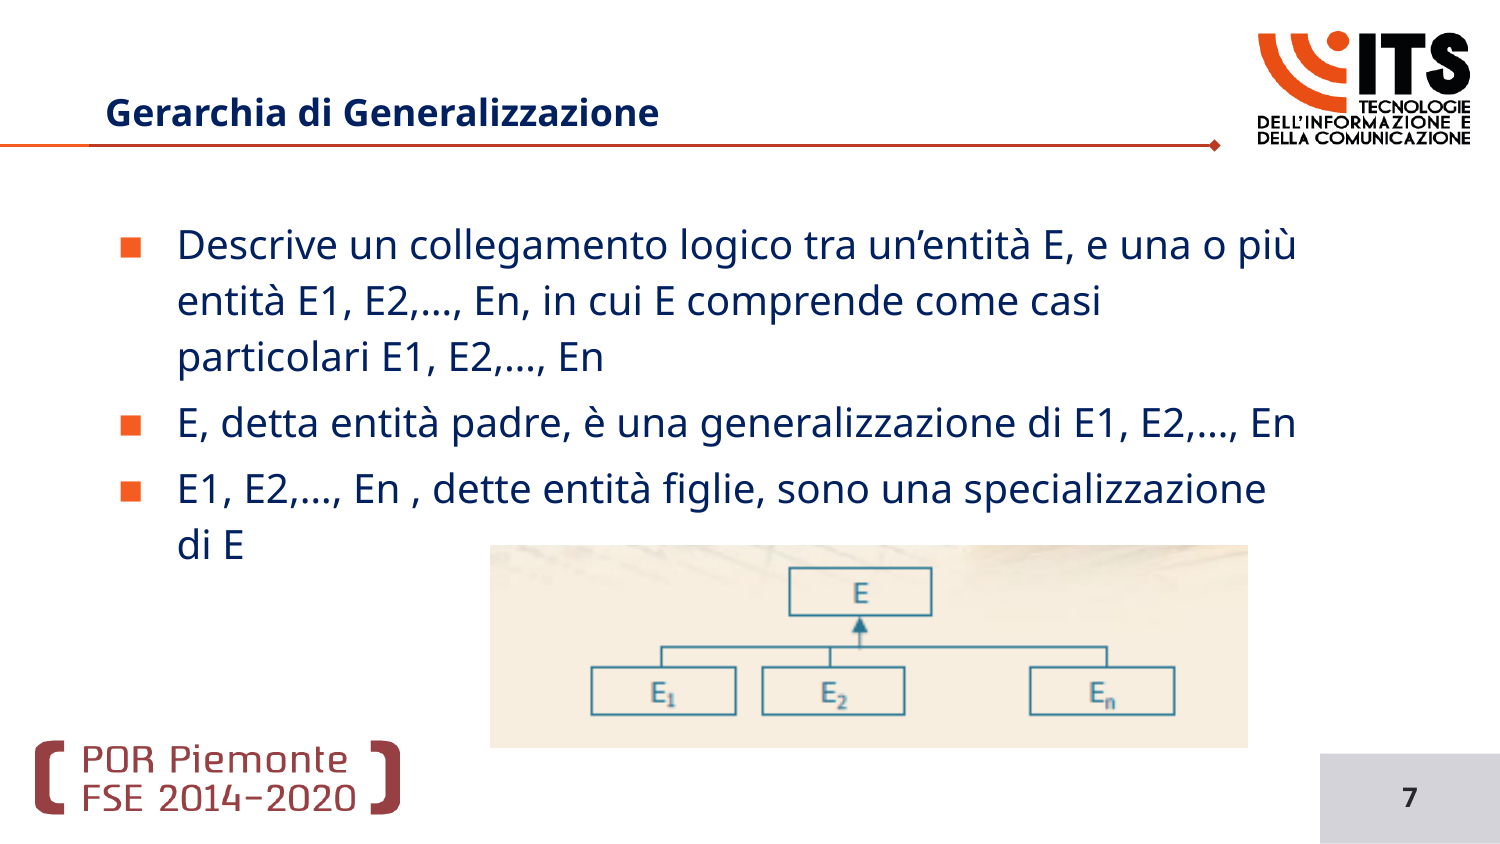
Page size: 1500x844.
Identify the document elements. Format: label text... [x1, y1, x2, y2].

slide_number 7 [1320, 753, 1500, 844]
list Descrive un collegamento logico tra un’entità E, e una o più entità E1, E2,…, En, in cui E comprende come casi particolari E1, E2,…, En E, detta entità padre, è una generalizzazione di E1, E2,…, En E1, E2,…, En , dette entità figlie, sono una specializzazione di E [90, 196, 1320, 630]
picture [0, 0, 1500, 844]
title Gerarchia di Generalizzazione [90, 59, 1215, 150]
